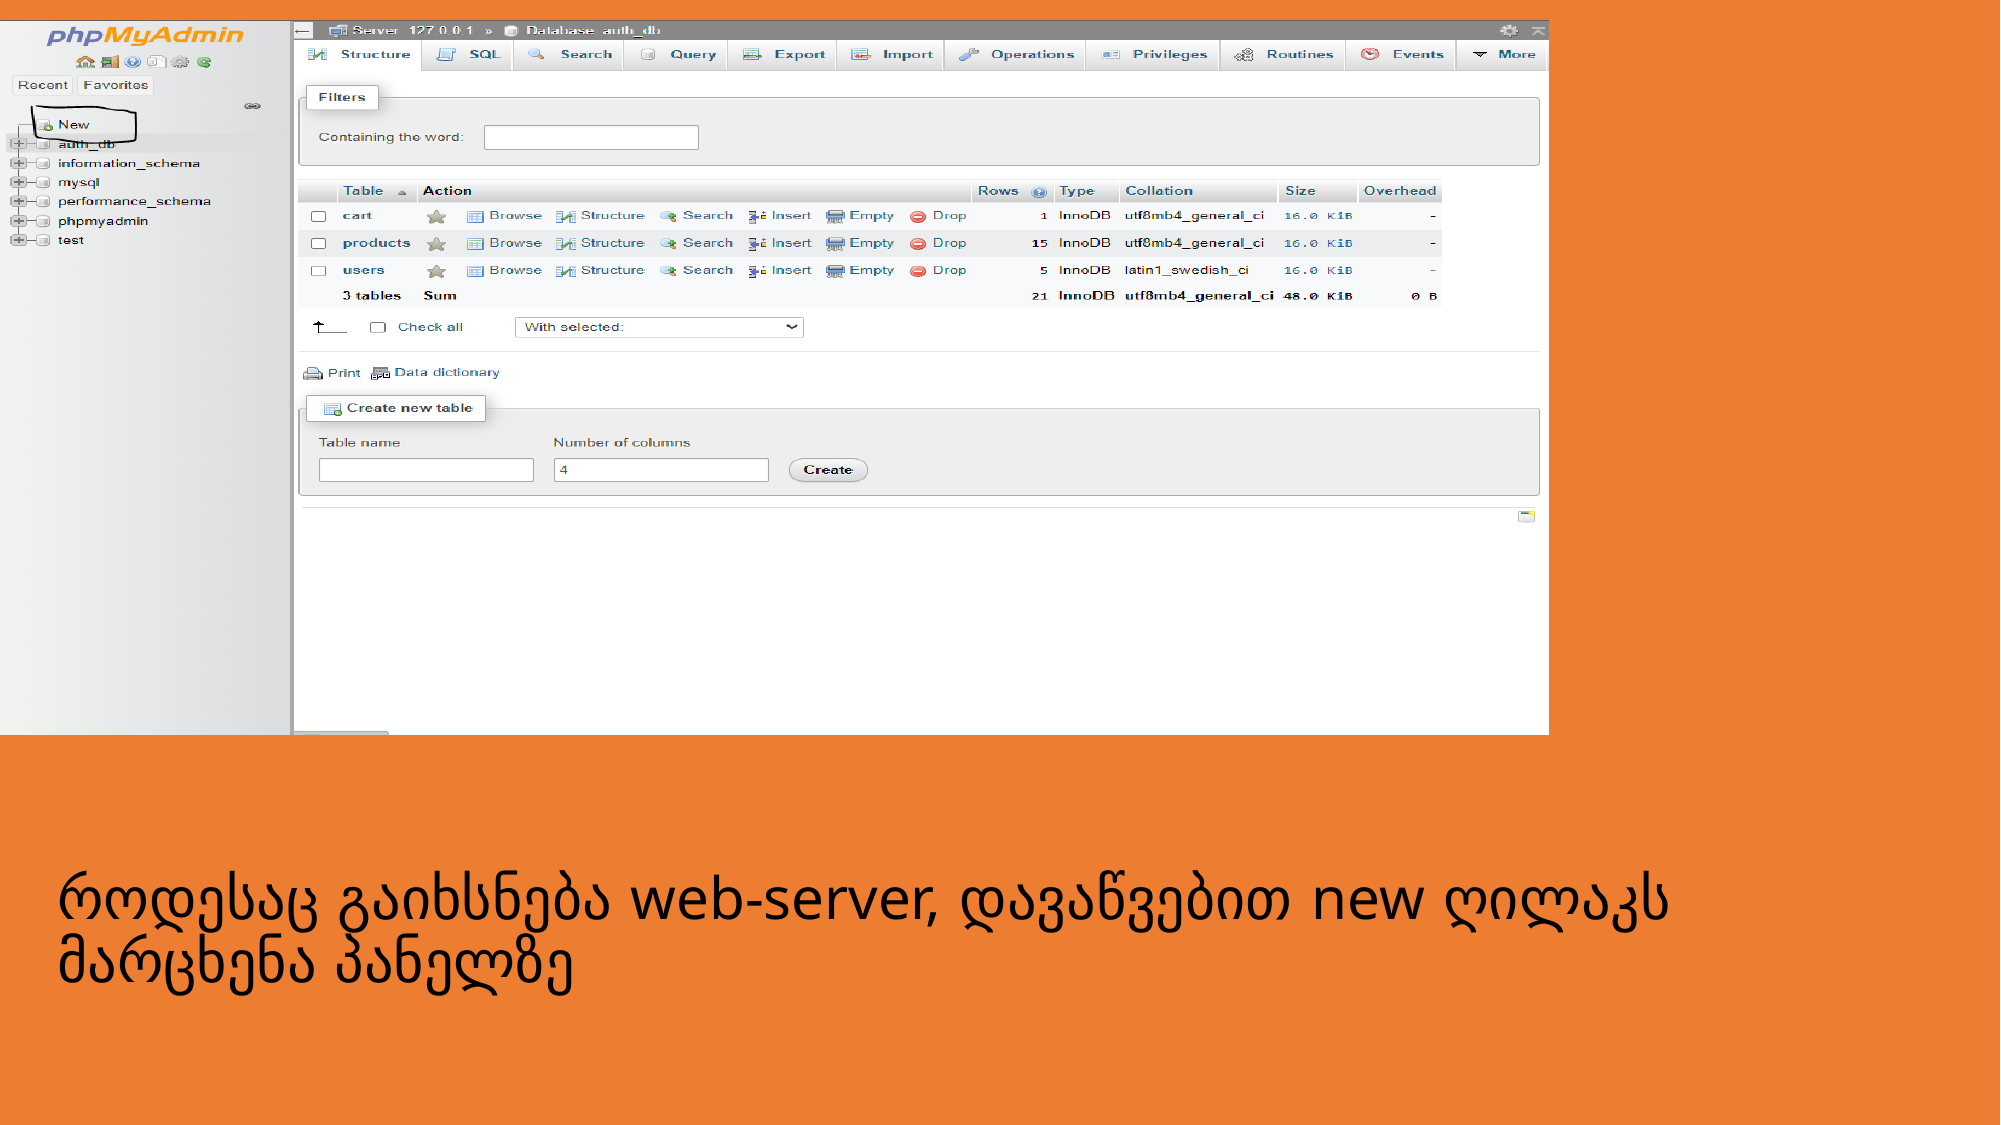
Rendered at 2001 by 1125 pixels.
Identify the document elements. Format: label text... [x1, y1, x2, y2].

title როდესაც გაიხსნება web-server, დავაწვებით new ღილაკს მარცხენა პანელზე [42, 823, 1767, 1041]
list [0, 20, 1549, 735]
